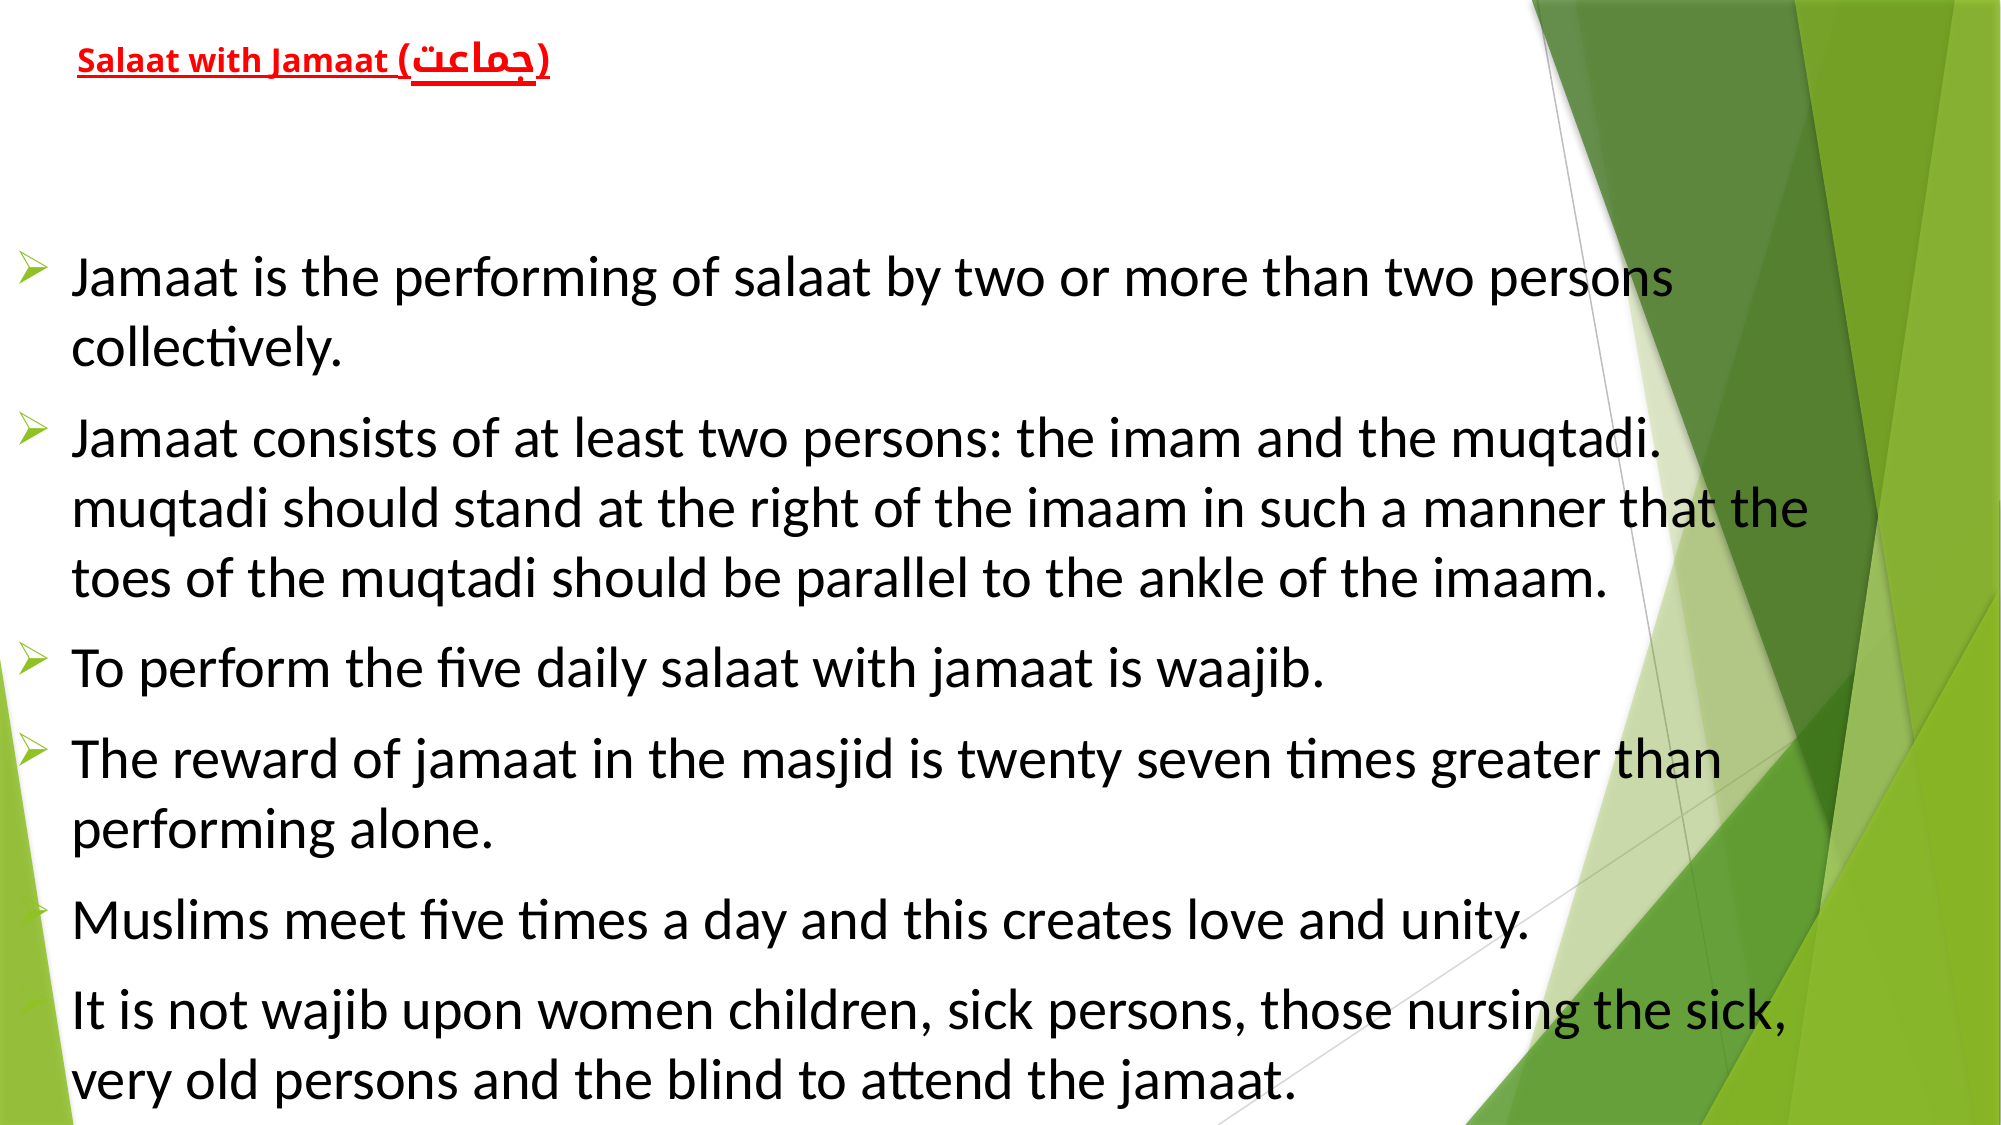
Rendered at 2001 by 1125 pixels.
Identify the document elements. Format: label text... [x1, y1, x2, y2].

title Salaat with Jamaat (جماعت) [62, 24, 950, 138]
list Jamaat is the performing of salaat by two or more than two persons collectively. Jamaat consists of at least two persons: the imam and the muqtadi. muqtadi should stand at the right of the imaam in such a manner that the toes of the muqtadi should be parallel to the ankle of the imaam. To perform the five daily salaat with jamaat is waajib. The reward of jamaat in the masjid is twenty seven times greater than performing alone. Muslims meet five times a day and this creates love and unity. It is not wajib upon women children, sick persons, those nursing the sick, very old persons and the blind to attend the jamaat. [0, 140, 1850, 1125]
